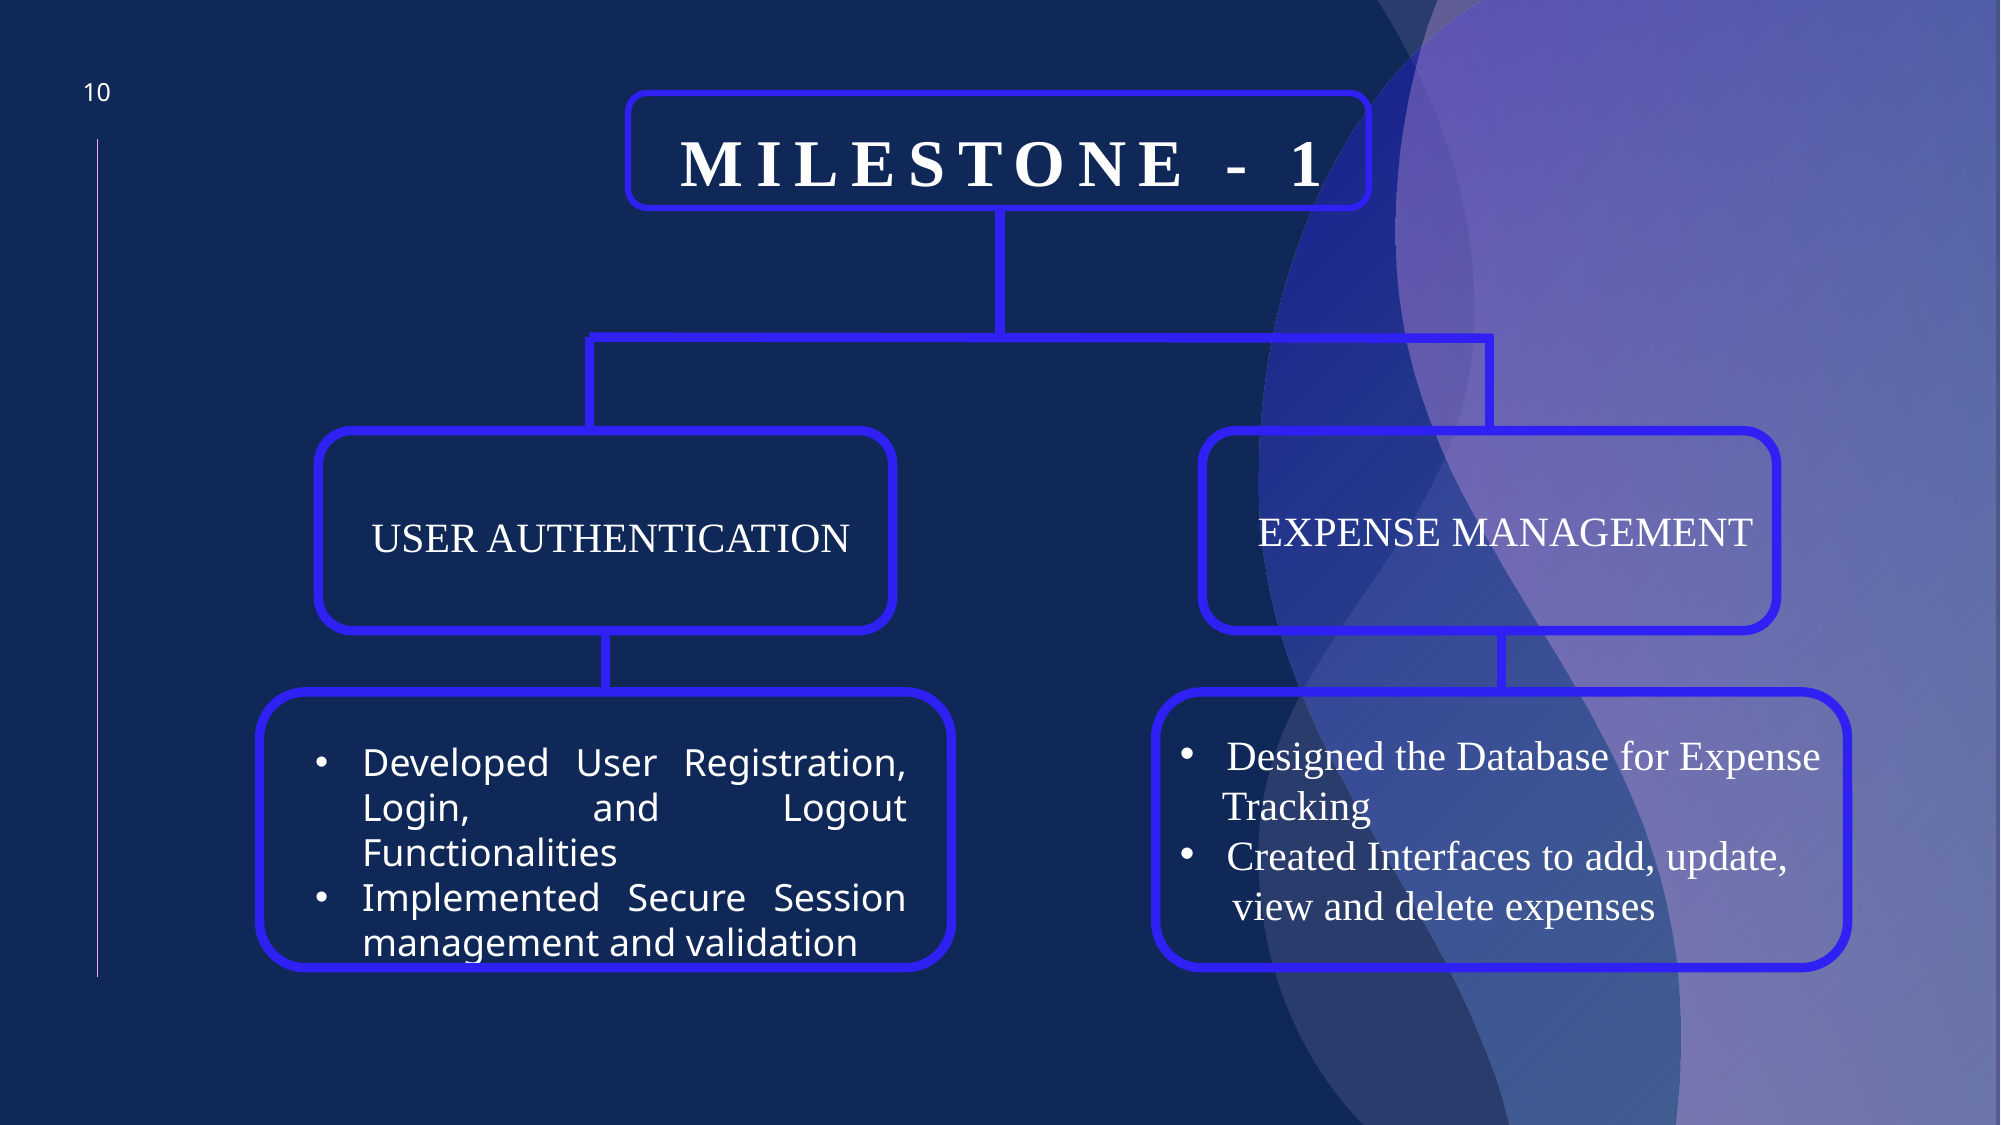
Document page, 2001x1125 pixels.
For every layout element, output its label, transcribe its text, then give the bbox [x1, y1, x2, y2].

text_box [317, 429, 894, 632]
text_box Developed User Registration, Login, and Logout Functionalities Implemented Secure Session management and validation [300, 966, 923, 972]
text_box [1201, 429, 1778, 632]
slide_number 10 [53, 67, 140, 119]
text_box [627, 91, 1370, 210]
text_box USER AUTHENTICATION [356, 502, 867, 568]
text_box EXPENSE MANAGEMENT [1242, 497, 1769, 563]
text_box [258, 690, 953, 969]
text_box [1154, 690, 1847, 969]
text_box Designed the Database for Expense Tracking Created Interfaces to add, update, view and delete expenses [1165, 721, 1847, 937]
